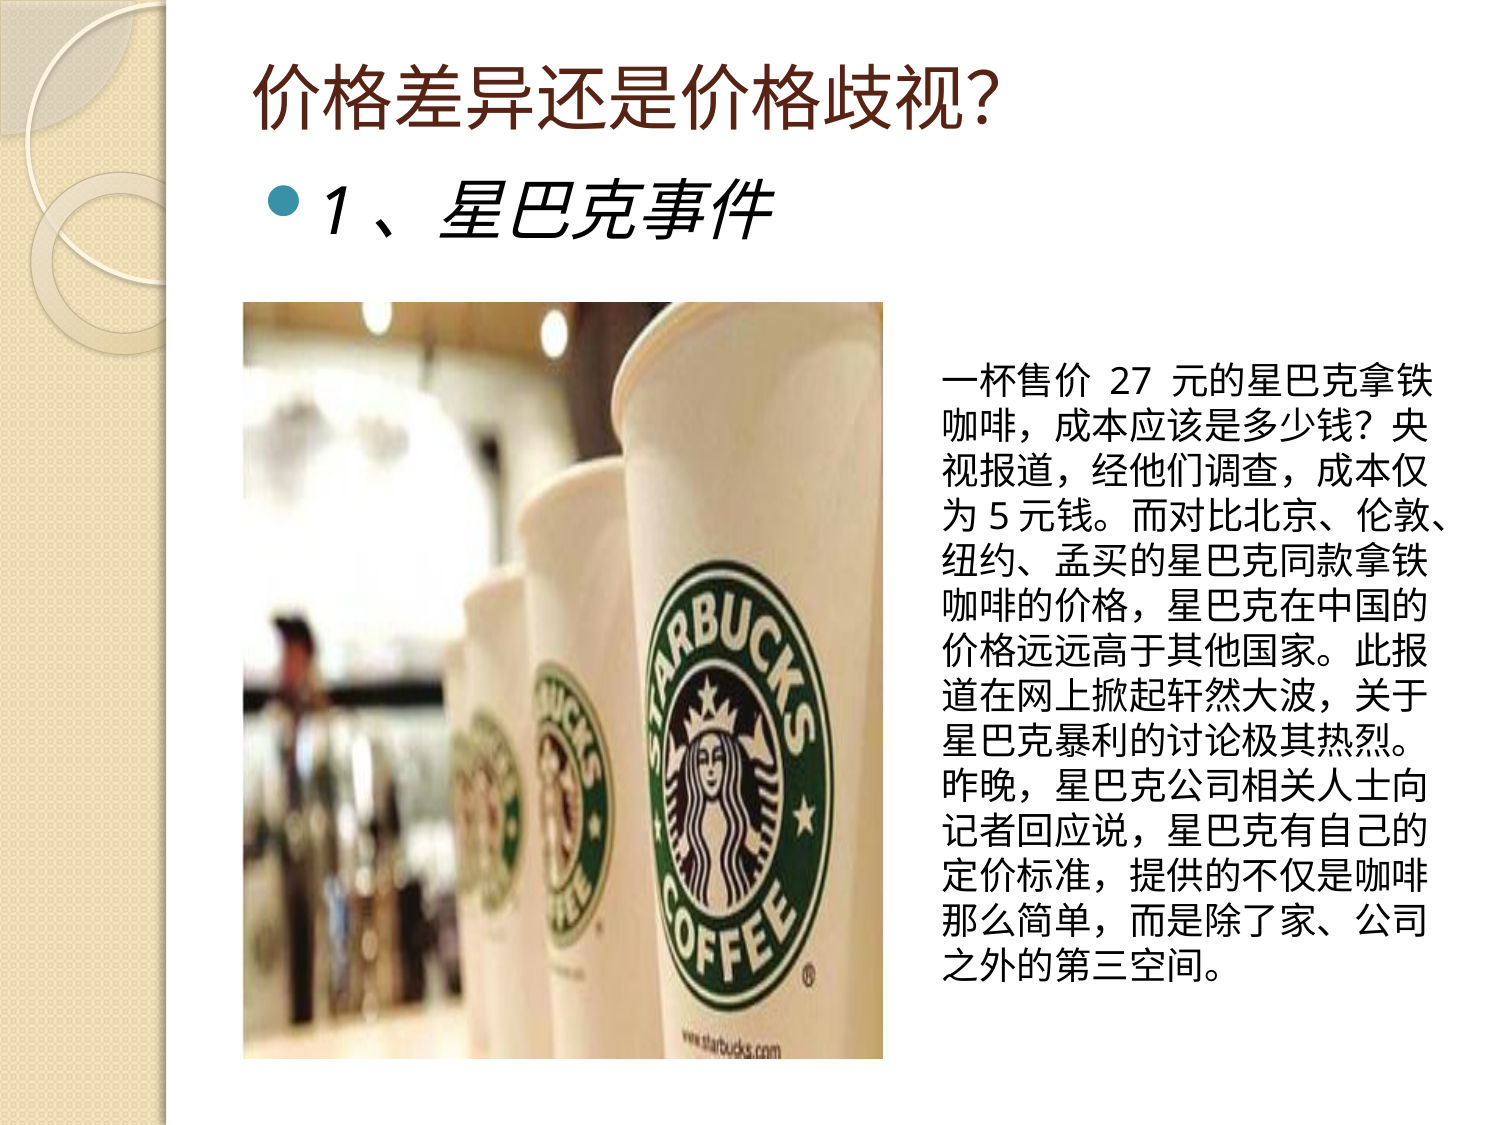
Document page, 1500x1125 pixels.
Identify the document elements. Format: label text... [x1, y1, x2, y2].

title 价格差异还是价格歧视？ [235, 45, 1466, 160]
text_box 一杯售价 27 元的星巴克拿铁咖啡，成本应该是多少钱？央视报道，经他们调查，成本仅为5元钱。而对比北京、伦敦、纽约、孟买的星巴克同款拿铁咖啡的价格，星巴克在中国的价格远远高于其他国家。此报道在网上掀起轩然大波，关于星巴克暴利的讨论极其热烈。昨晚，星巴克公司相关人士向记者回应说，星巴克有自己的定价标准，提供的不仅是咖啡那么简单，而是除了家、公司之外的第三空间。 [927, 349, 1459, 995]
picture [241, 302, 883, 1059]
list 1、星巴克事件 [235, 160, 1466, 1025]
